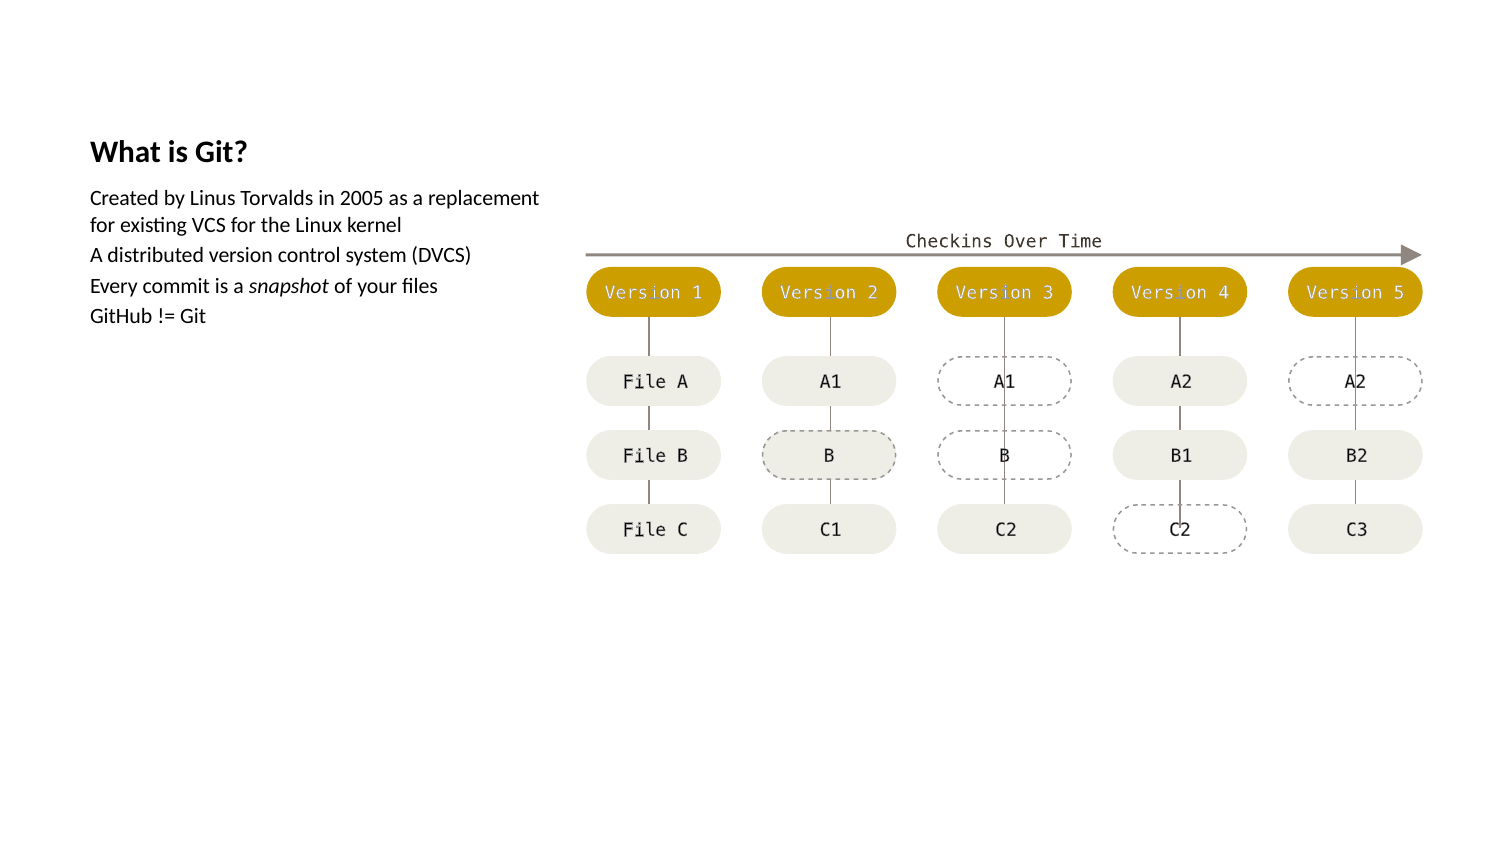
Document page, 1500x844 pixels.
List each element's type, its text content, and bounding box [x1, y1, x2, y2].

picture [585, 233, 1424, 555]
title What is Git? [75, 33, 569, 176]
list Created by Linus Torvalds in 2005 as a replacement for existing VCS for the Linux kernel A distributed version control system (DVCS) Every commit is a snapshot of your files GitHub != Git [75, 176, 569, 754]
